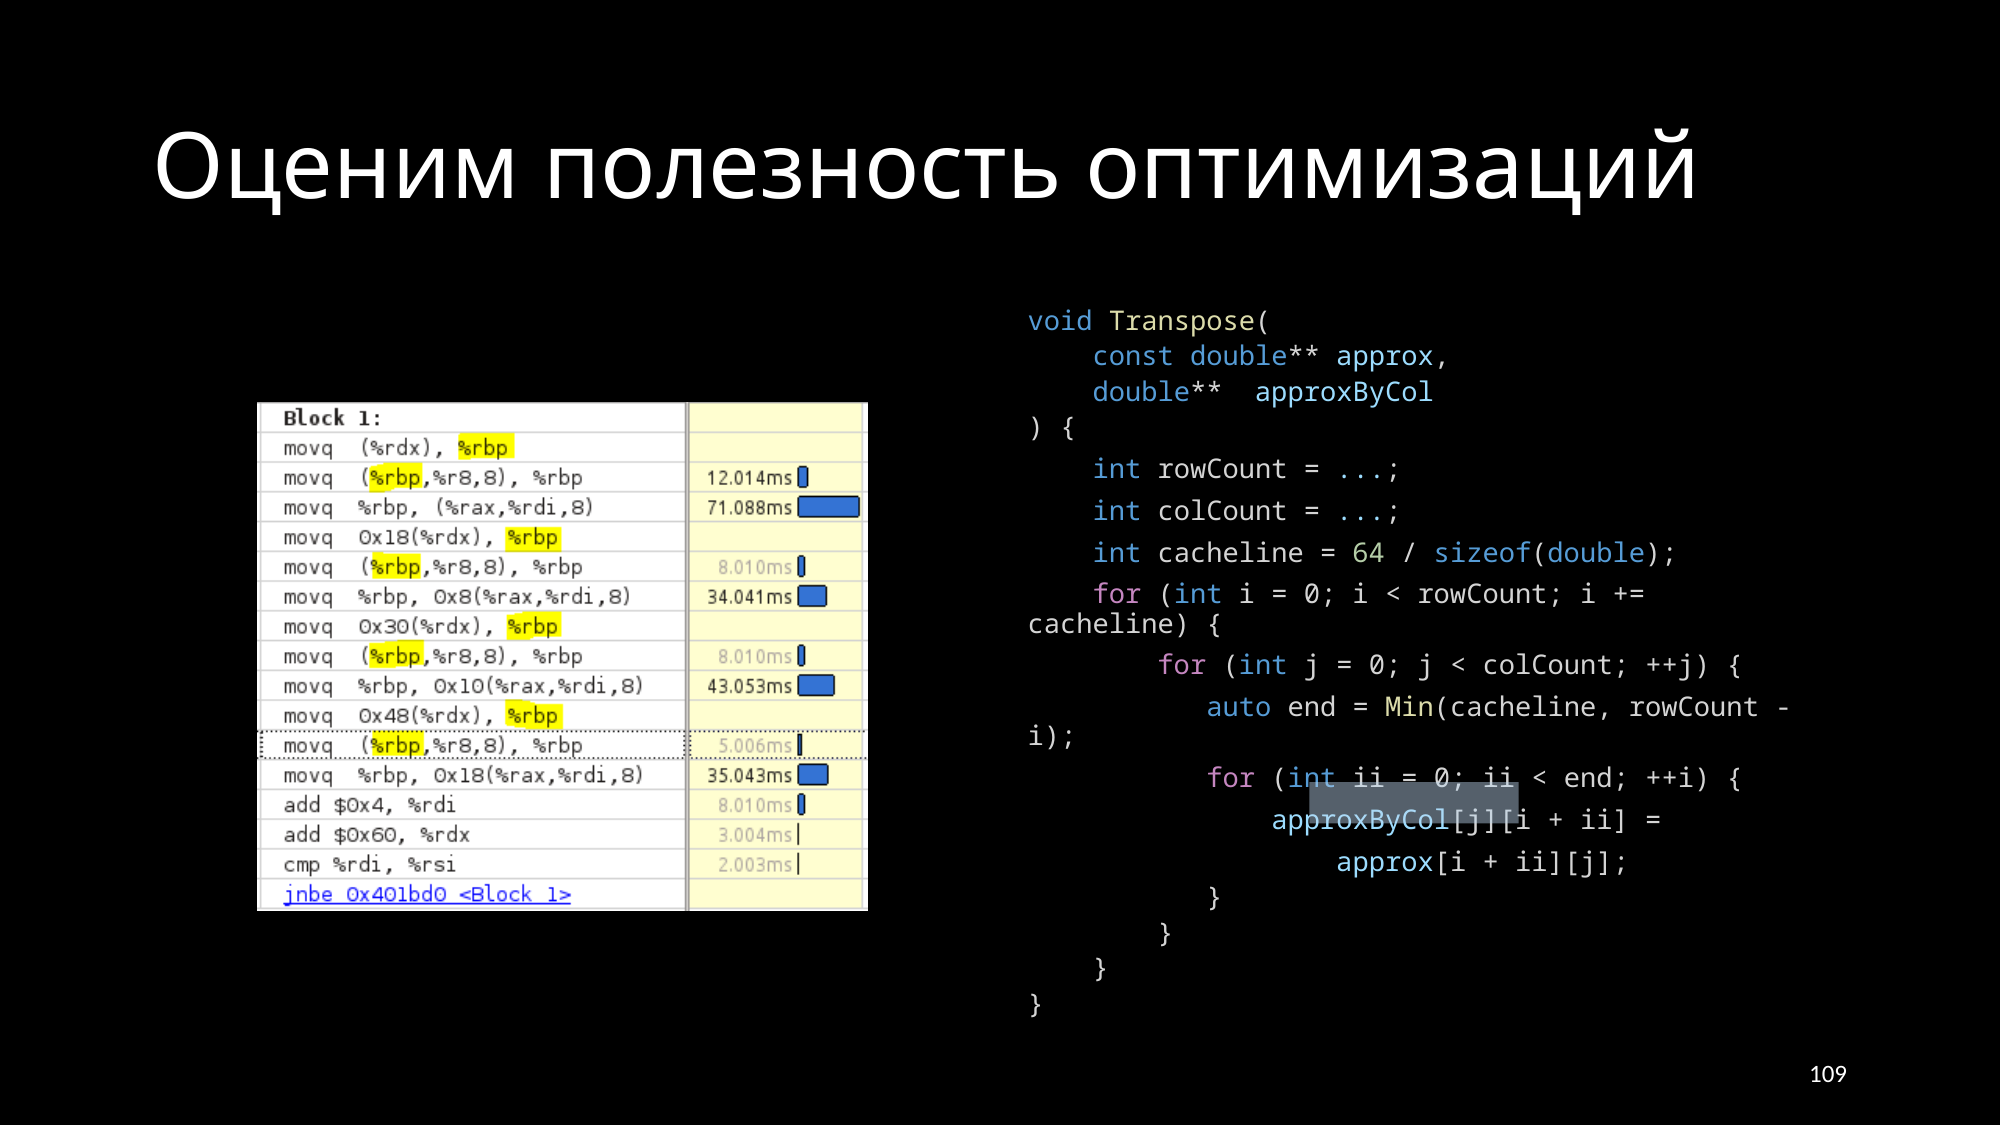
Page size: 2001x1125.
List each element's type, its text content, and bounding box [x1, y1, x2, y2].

text_box [1308, 781, 1520, 824]
slide_number 109 [1412, 1042, 1863, 1103]
list void Transpose( const double** approx, double** approxByCol ) { int rowCount = ...; int colCount = ...; int cacheline = 64 / sizeof(double); for (int i = 0; i < rowCount; i += cacheline) { for (int j = 0; j < colCount; ++j) { auto end = Min(cacheline, rowCount - i); for (int ii = 0; ii < end; ++i) { approxByCol[j][i + ii] = approx[i + ii][j]; } } } } [1012, 299, 1863, 1014]
title Оценим полезность оптимизаций [137, 59, 1863, 278]
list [256, 402, 868, 911]
